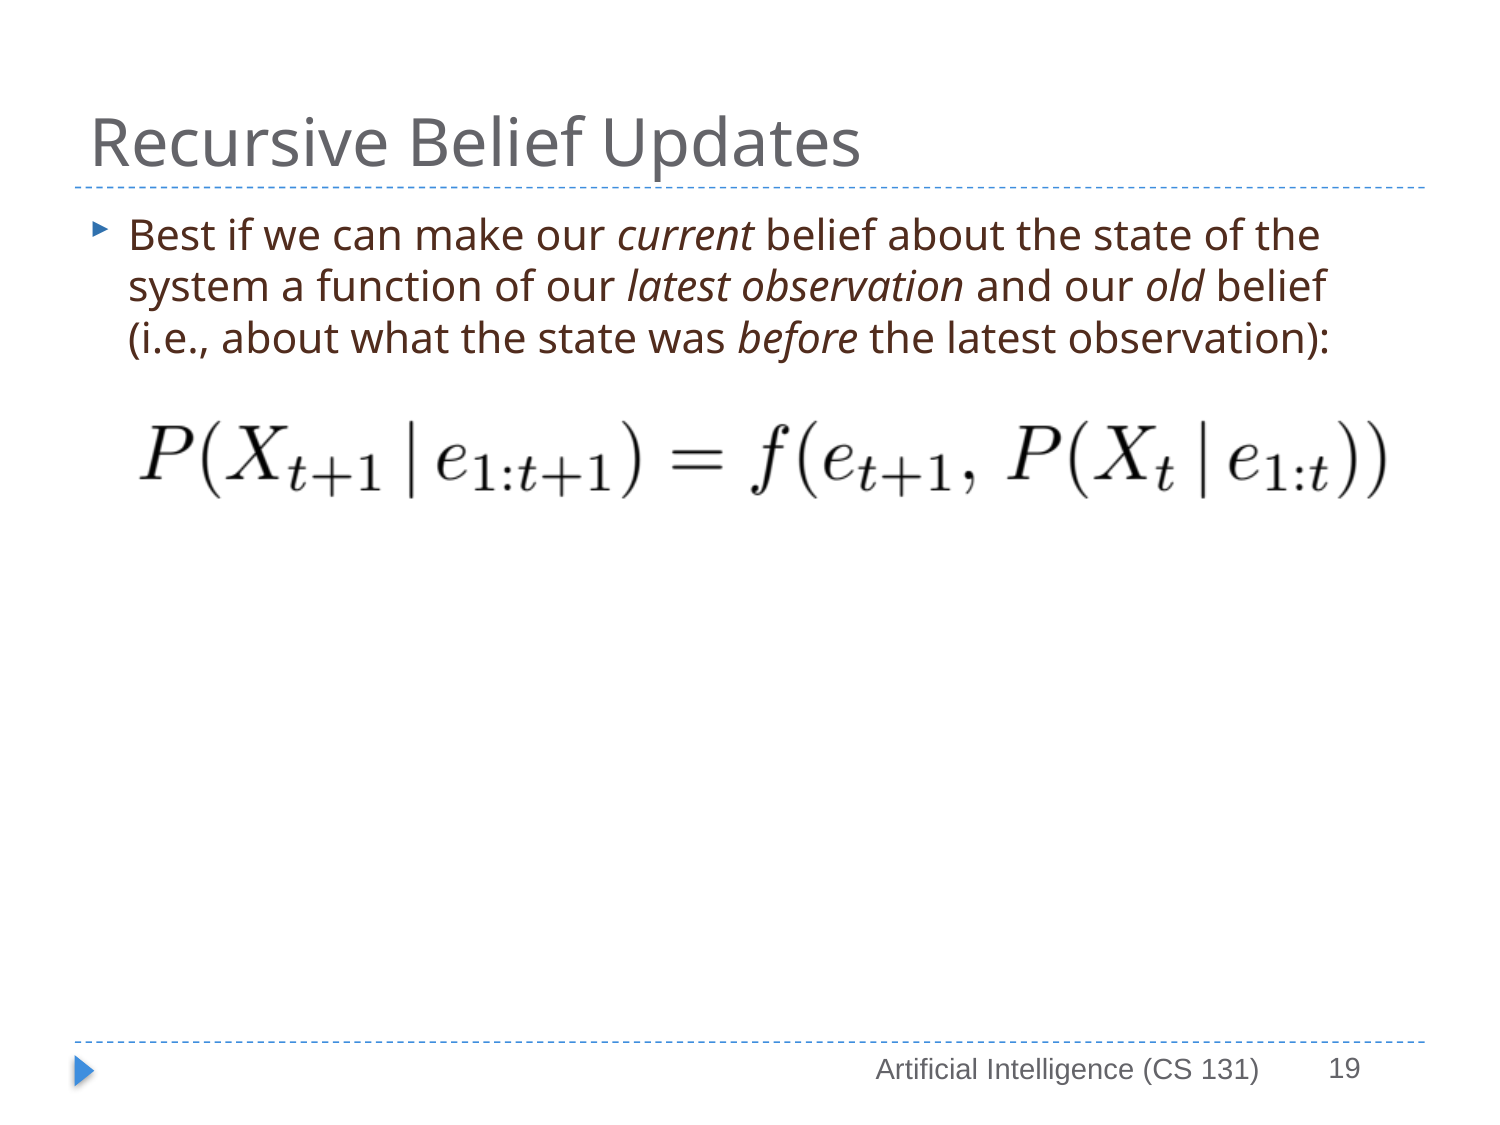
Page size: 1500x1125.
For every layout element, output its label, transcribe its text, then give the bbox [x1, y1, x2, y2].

footer Artificial Intelligence (CS 131) [575, 1042, 1212, 1103]
picture [137, 418, 1390, 501]
slide_number 19 [1212, 1042, 1376, 1103]
list Best if we can make our current belief about the state of the system a function of our latest observation and our old belief (i.e., about what the state was before the latest observation): [75, 200, 1425, 406]
title Recursive Belief Updates [75, 24, 1425, 188]
